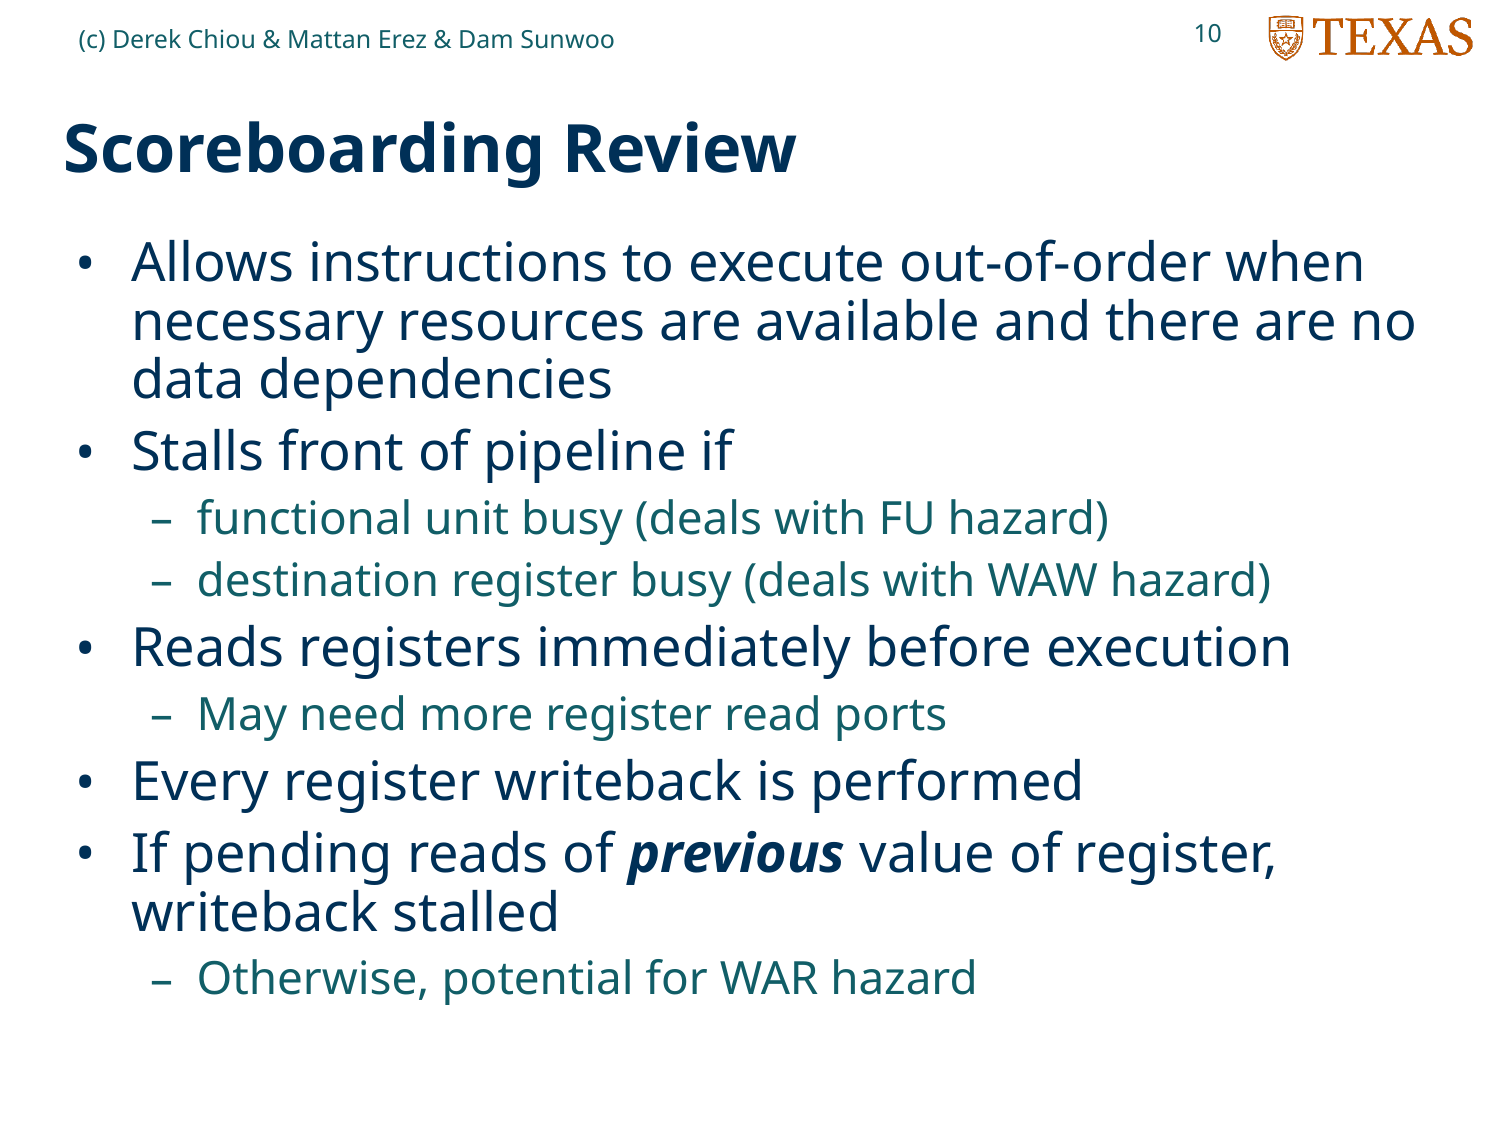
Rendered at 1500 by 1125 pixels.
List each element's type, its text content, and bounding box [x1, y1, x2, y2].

picture [1268, 12, 1474, 63]
footer (c) Derek Chiou & Mattan Erez & Dam Sunwoo [63, 3, 914, 73]
title Scoreboarding Review [63, 75, 1475, 223]
slide_number 10 [1100, 0, 1238, 73]
list Allows instructions to execute out-of-order when necessary resources are available and there are no data dependencies Stalls front of pipeline if functional unit busy (deals with FU hazard) destination register busy (deals with WAW hazard) Reads registers immediately before execution May need more register read ports Every register writeback is performed If pending reads of previous value of register, writeback stalled Otherwise, potential for WAR hazard [75, 235, 1475, 1123]
